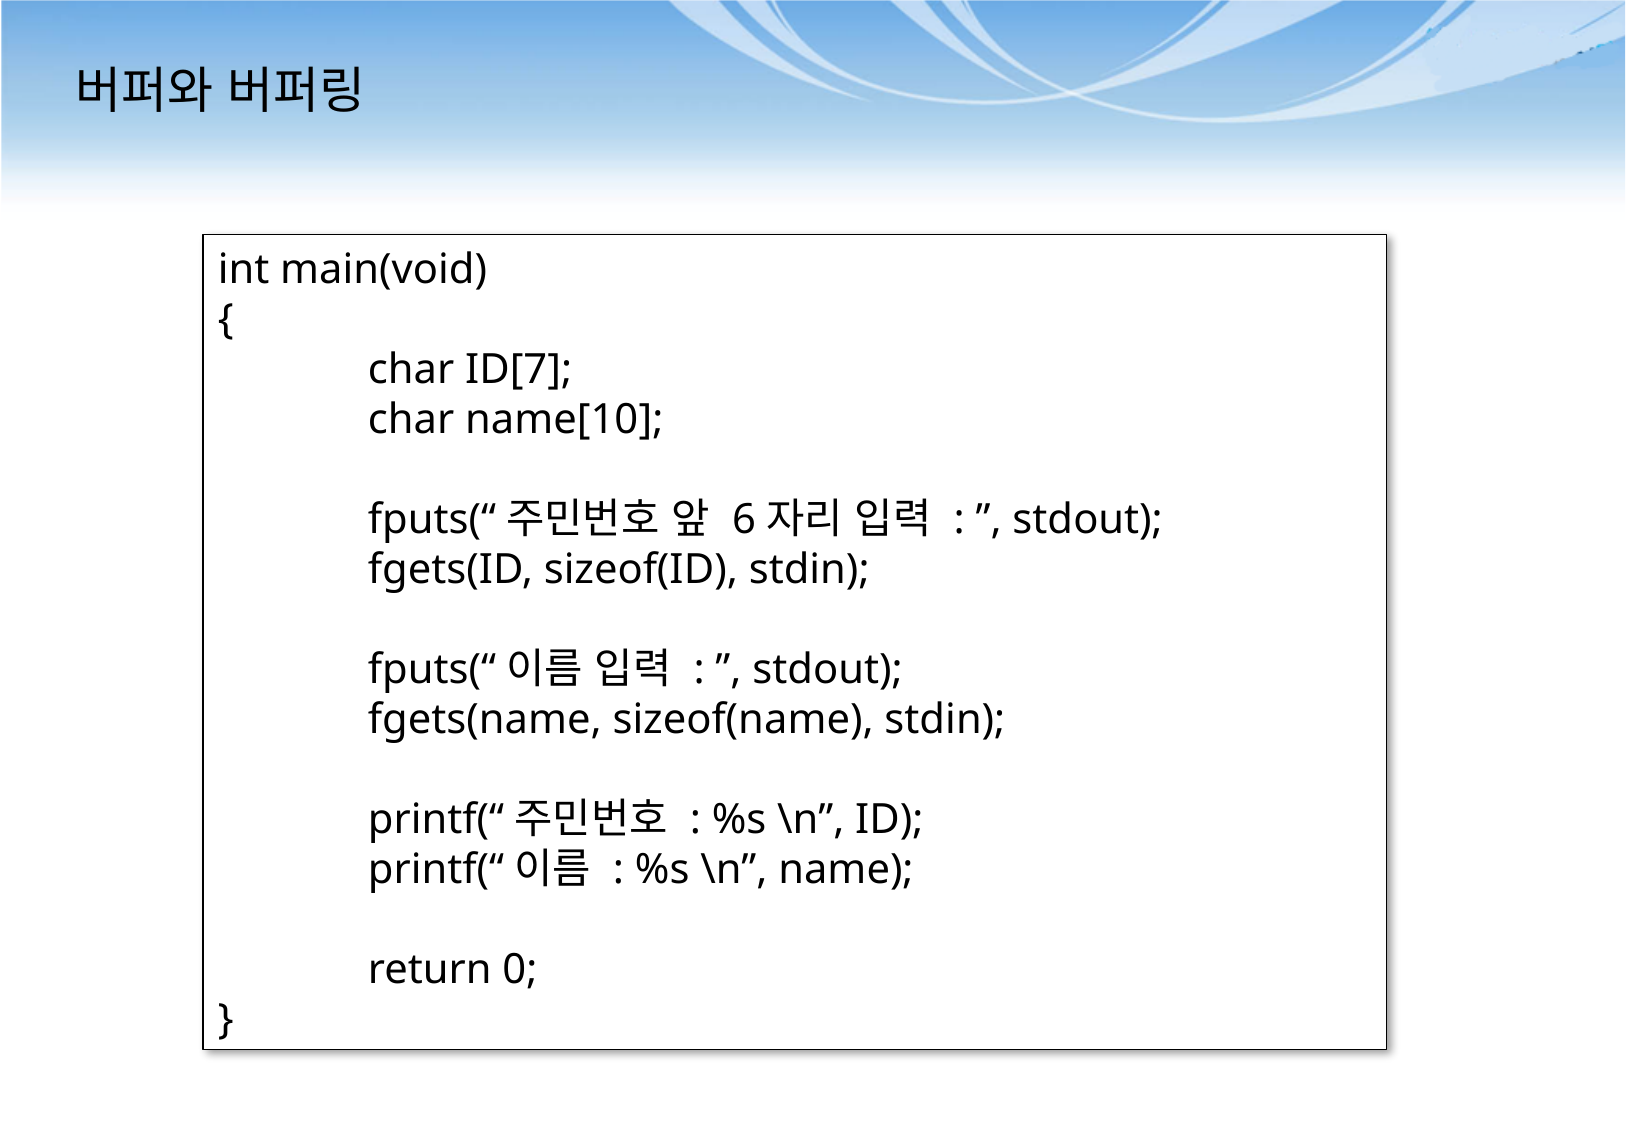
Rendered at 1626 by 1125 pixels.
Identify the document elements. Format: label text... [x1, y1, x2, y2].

text_box int main(void) { char ID[7]; char name[10]; fputs(“주민번호 앞 6자리 입력 : ”, stdout); fgets(ID, sizeof(ID), stdin); fputs(“이름 입력 : ”, stdout); fgets(name, sizeof(name), stdin); printf(“주민번호 : %s \n”, ID); printf(“이름 : %s \n”, name); return 0; } [201, 232, 1389, 1051]
picture [0, 0, 1626, 1125]
title 버퍼와 버퍼링 [60, 48, 1001, 130]
